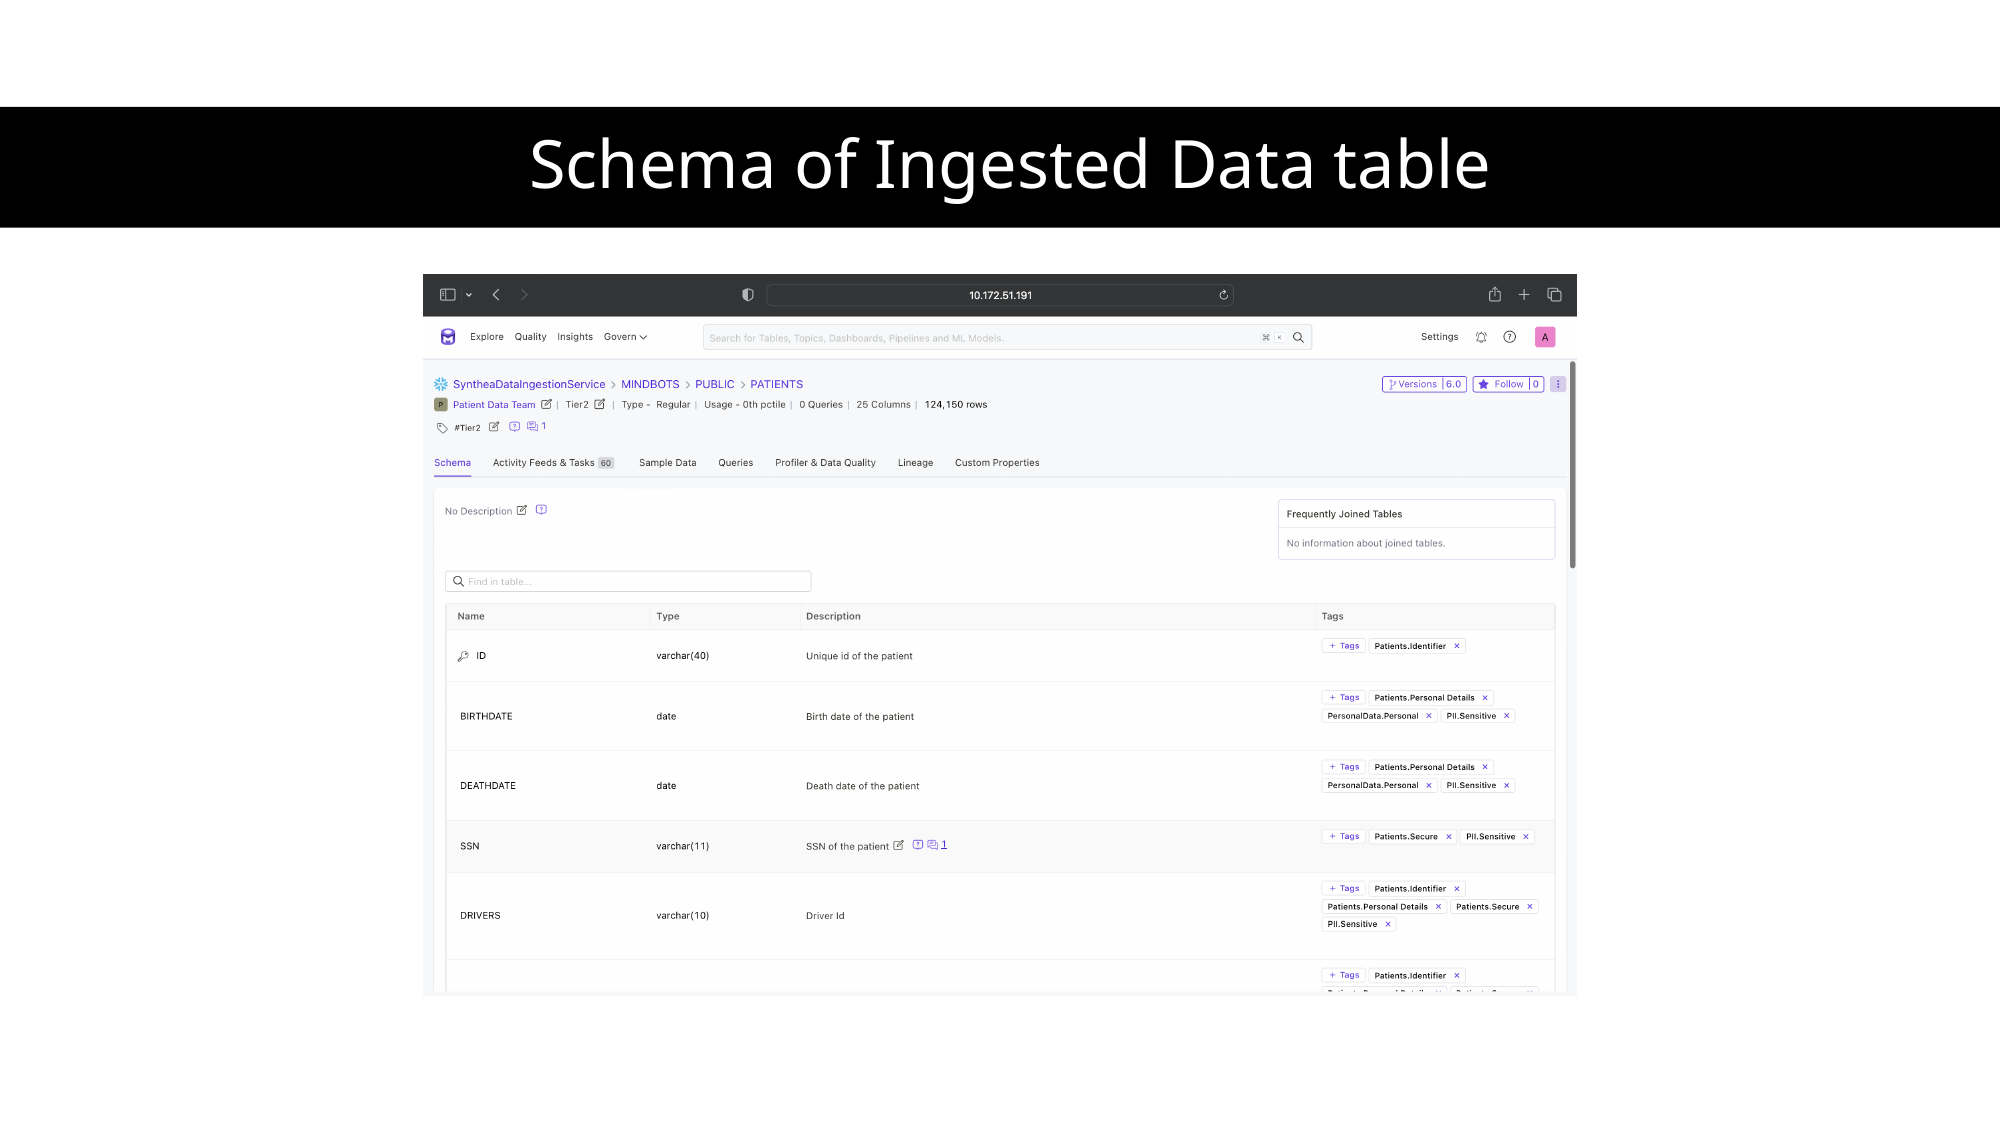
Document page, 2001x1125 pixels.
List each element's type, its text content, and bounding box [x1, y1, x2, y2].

text_box [0, 106, 2000, 229]
title Schema of Ingested Data table [91, 105, 1931, 228]
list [423, 274, 1577, 996]
